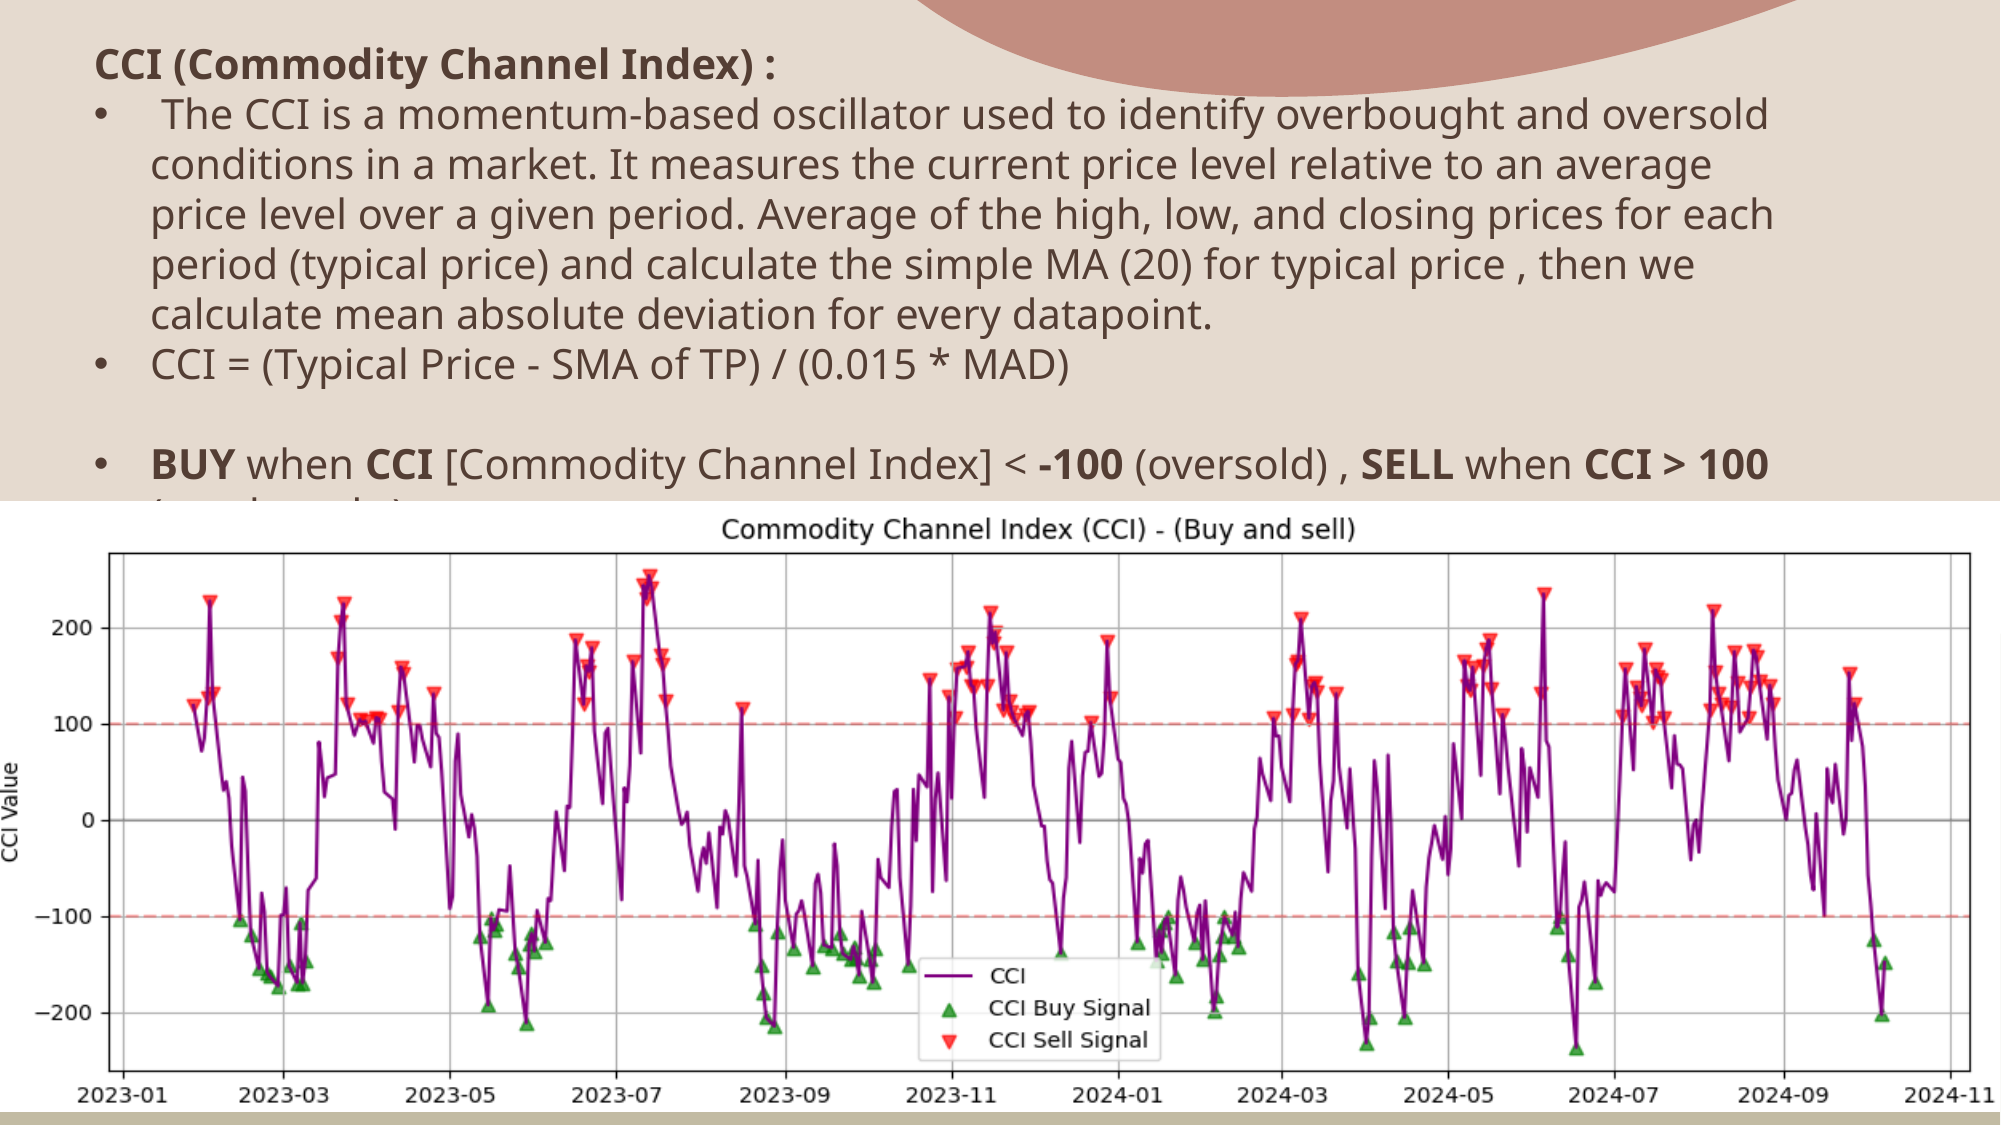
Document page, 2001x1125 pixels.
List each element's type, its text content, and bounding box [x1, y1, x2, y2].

picture [0, 501, 2000, 1112]
text_box CCI (Commodity Channel Index) : The CCI is a momentum-based oscillator used to identify overbought and oversold conditions in a market. It measures the current price level relative to an average price level over a given period. Average of the high, low, and closing prices for each period (typical price) and calculate the simple MA (20) for typical price , then we calculate mean absolute deviation for every datapoint. CCI = (Typical Price - SMA of TP) / (0.015 * MAD) BUY when CCI [Commodity Channel Index] < -100 (oversold) , SELL when CCI > 100 (overbought) NEUTRAL when CCI is between -100 and 100. [79, 30, 1819, 501]
